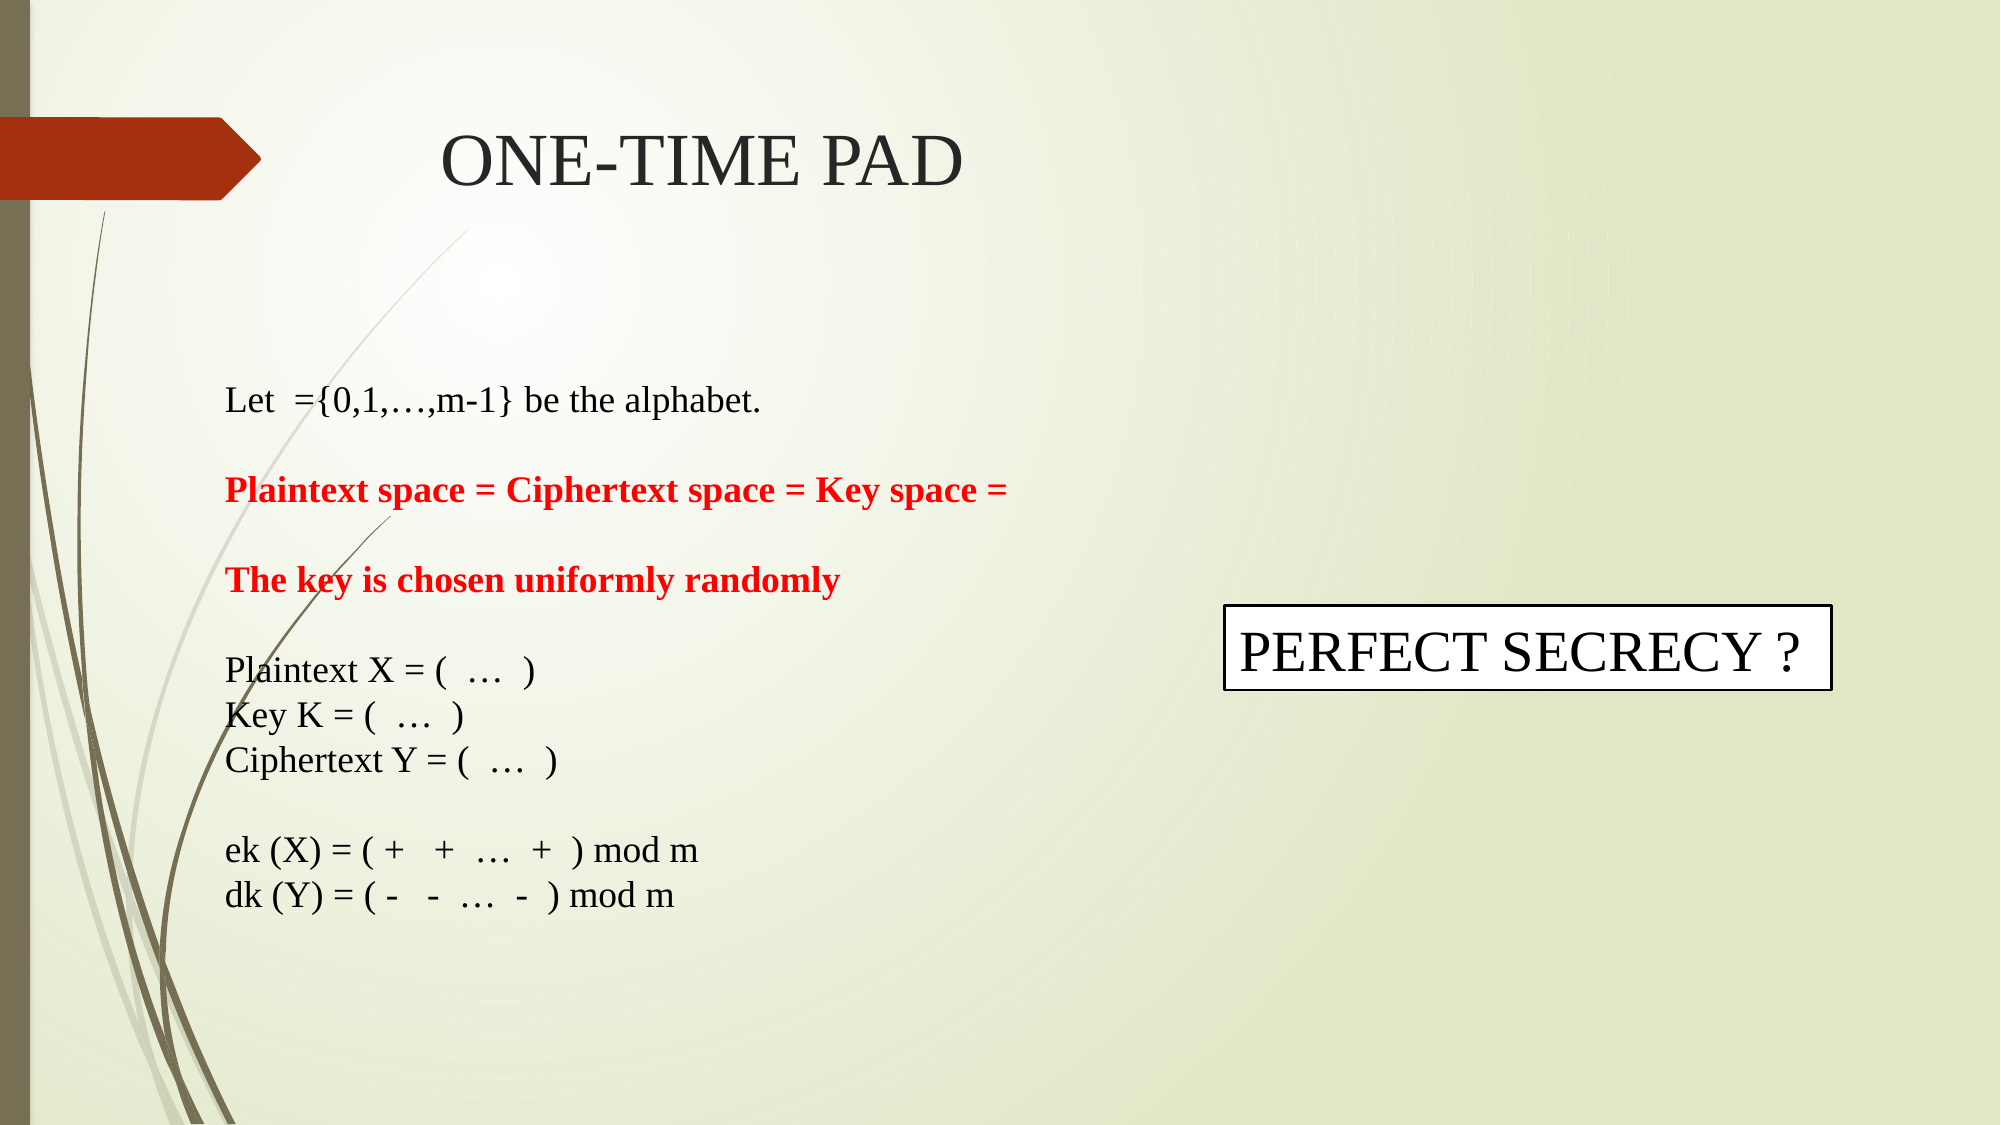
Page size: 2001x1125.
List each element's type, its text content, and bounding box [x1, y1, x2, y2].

text_box PERFECT SECRECY ? [1223, 604, 1833, 691]
title ONE-TIME PAD [425, 102, 1888, 313]
